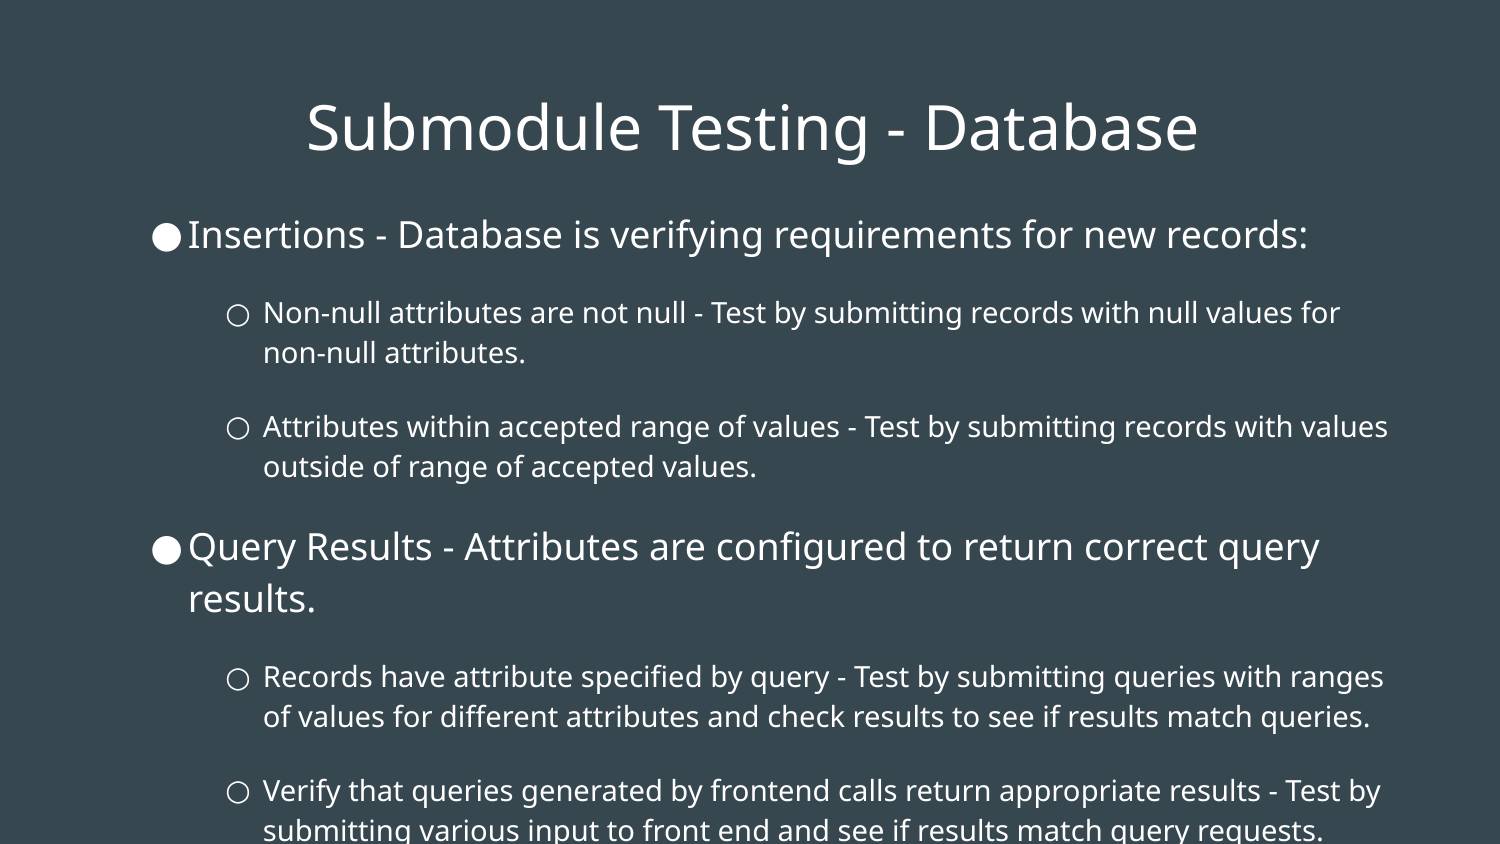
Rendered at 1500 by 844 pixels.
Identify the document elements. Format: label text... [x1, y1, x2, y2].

title Submodule Testing - Database [97, 72, 1410, 167]
list Insertions - Database is verifying requirements for new records: Non-null attributes are not null - Test by submitting records with null values for non-null attributes. Attributes within accepted range of values - Test by submitting records with values outside of range of accepted values. Query Results - Attributes are configured to return correct query results. Records have attribute specified by query - Test by submitting queries with ranges of values for different attributes and check results to see if results match queries. Verify that queries generated by frontend calls return appropriate results - Test by submitting various input to front end and see if results match query requests. [97, 189, 1410, 750]
